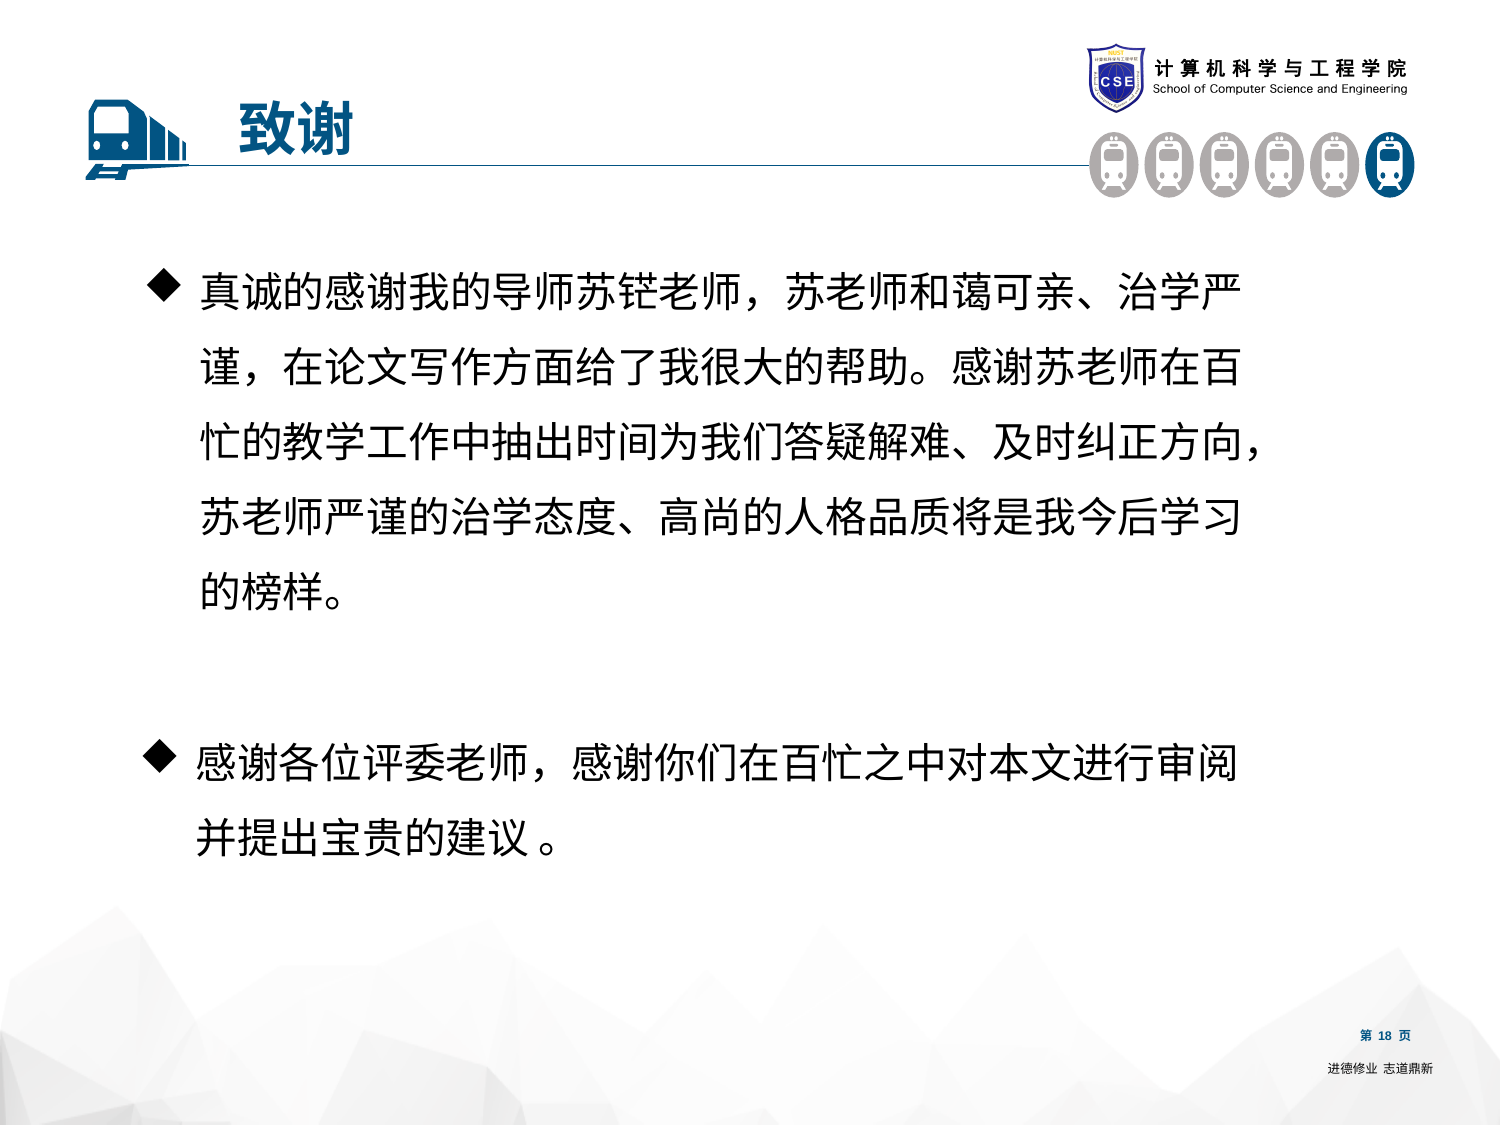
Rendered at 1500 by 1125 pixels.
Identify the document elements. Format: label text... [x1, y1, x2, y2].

picture [1076, 36, 1424, 119]
list 致谢 [238, 99, 631, 164]
text_box 感谢各位评委老师，感谢你们在百忙之中对本文进行审阅并提出宝贵的建议 。 [121, 711, 1292, 771]
text_box 进德修业 志道鼎新 [1327, 1061, 1450, 1077]
slide_number 第 18 页 [1295, 1023, 1412, 1048]
text_box 真诚的感谢我的导师苏铓老师，苏老师和蔼可亲、治学严谨，在论文写作方面给了我很大的帮助。感谢苏老师在百忙的教学工作中抽出时间为我们答疑解难、及时纠正方向，苏老师严谨的治学态度、高尚的人格品质将是我今后学习的榜样。 [125, 240, 1296, 300]
